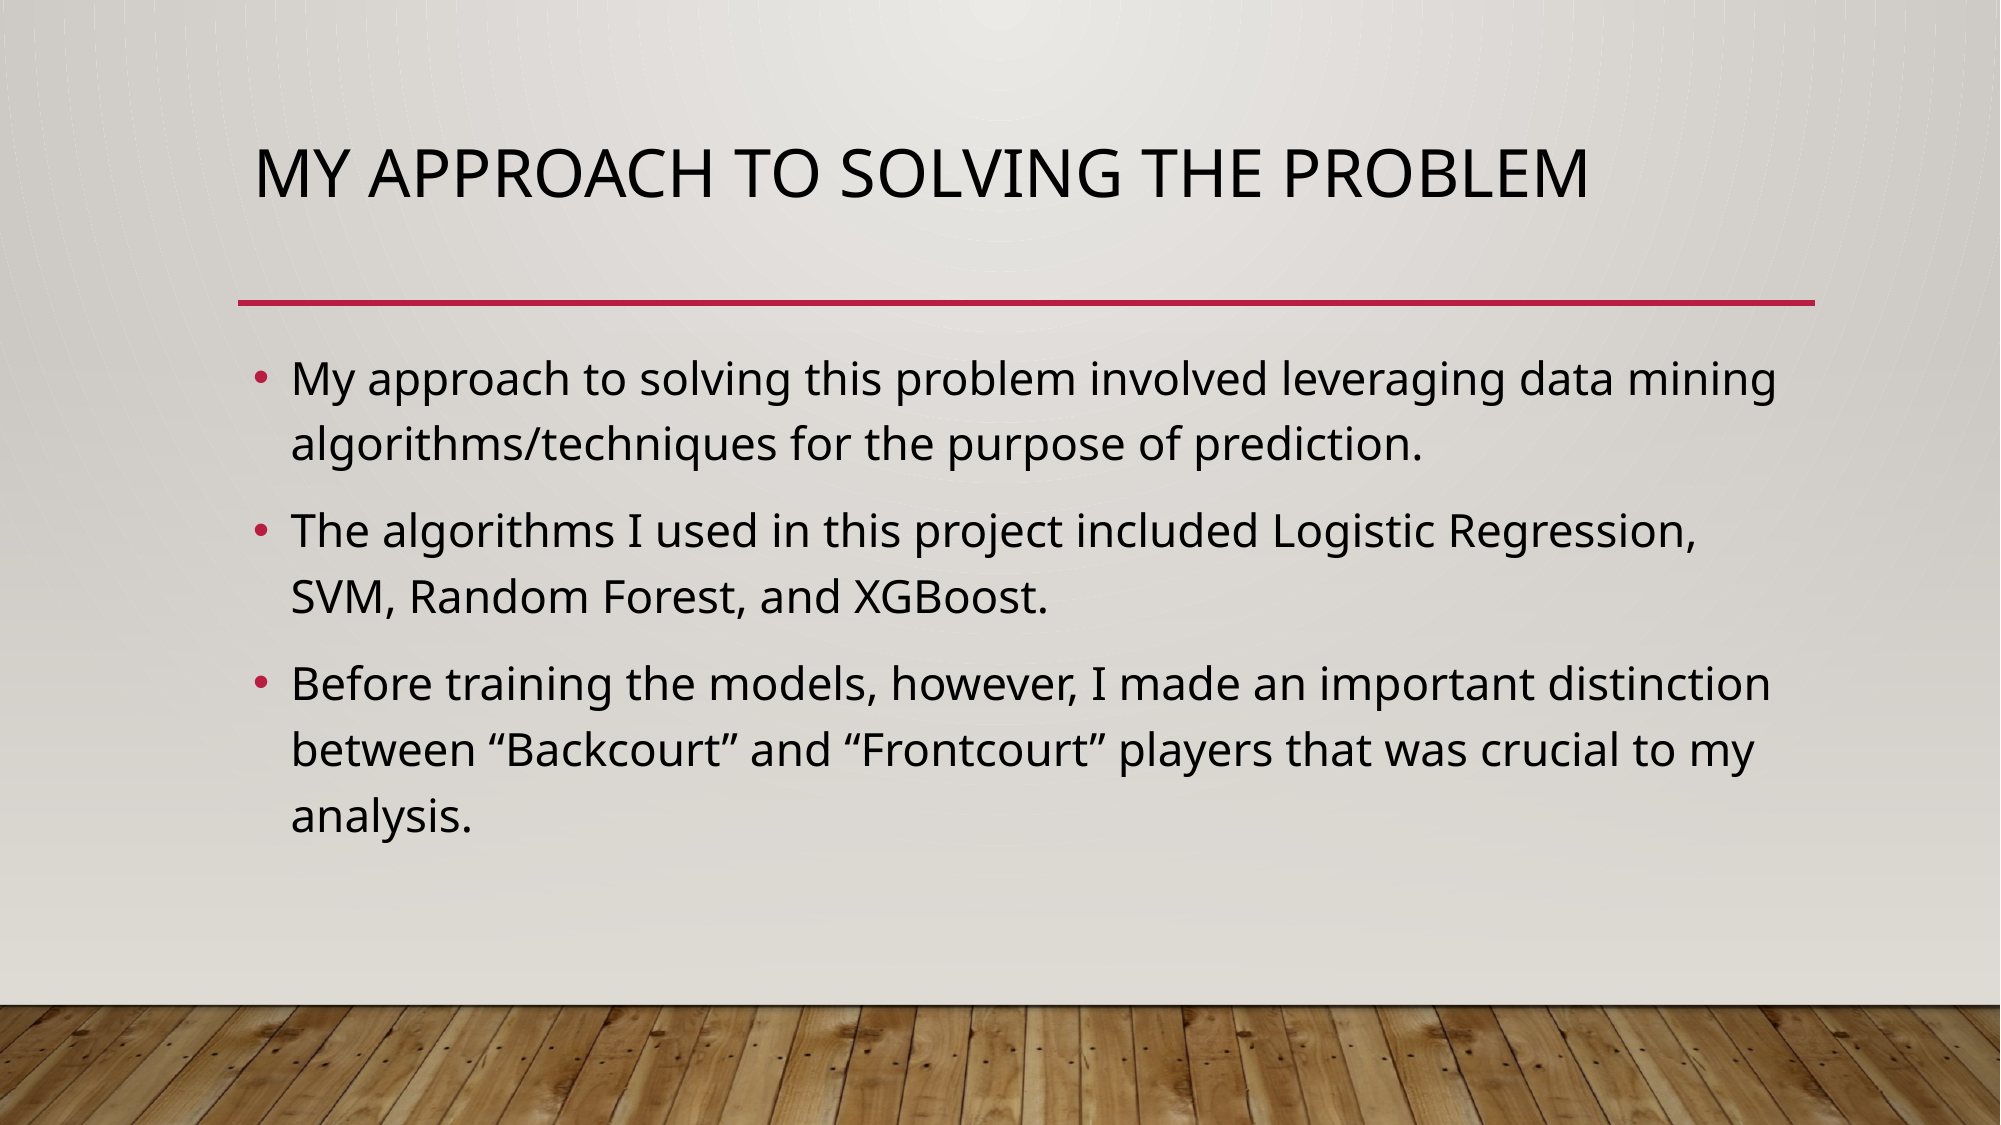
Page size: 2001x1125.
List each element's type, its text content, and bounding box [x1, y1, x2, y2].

picture [0, 1005, 2000, 1125]
title My Approach to Solving the Problem [238, 131, 1814, 305]
list My approach to solving this problem involved leveraging data mining algorithms/techniques for the purpose of prediction. The algorithms I used in this project included Logistic Regression, SVM, Random Forest, and XGBoost. Before training the models, however, I made an important distinction between “Backcourt” and “Frontcourt” players that was crucial to my analysis. [238, 330, 1814, 980]
